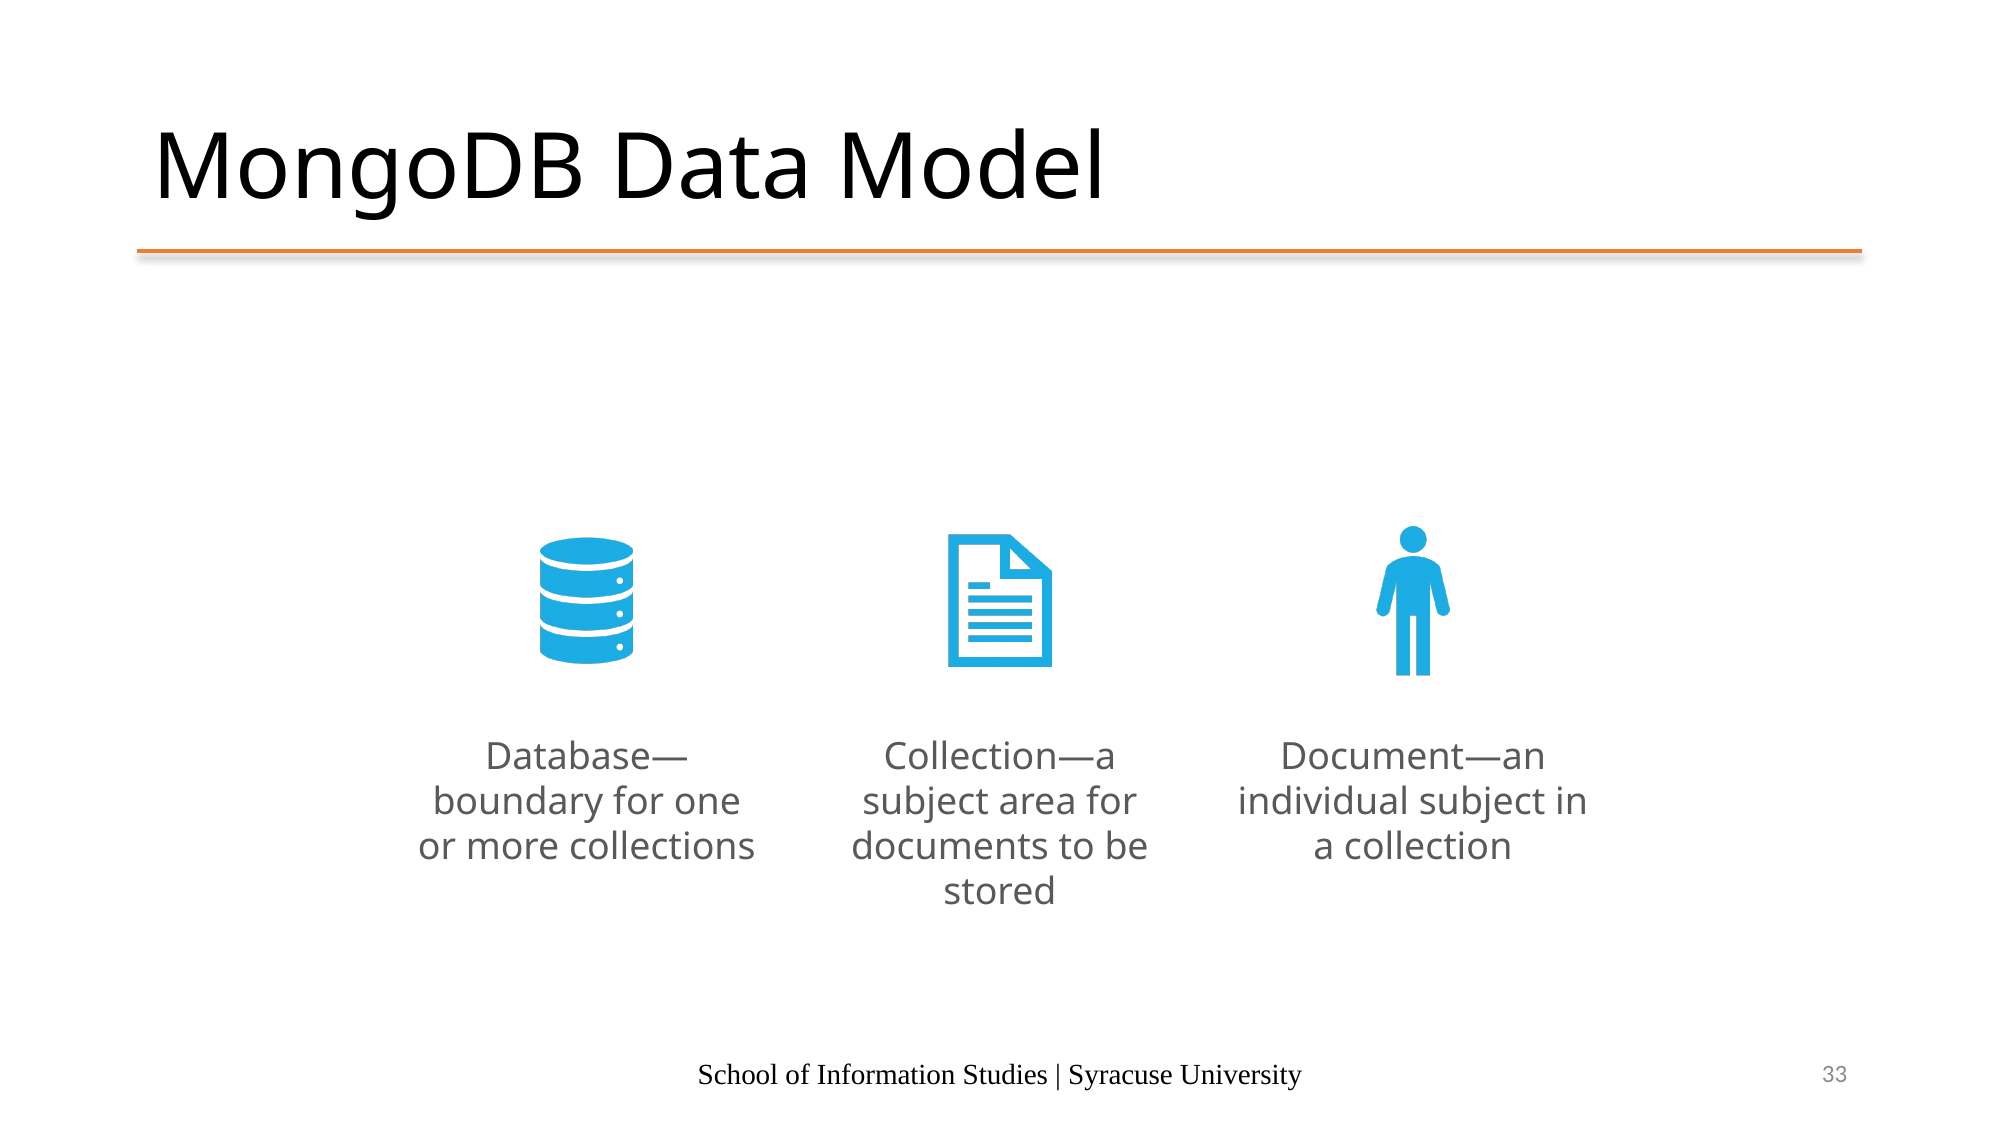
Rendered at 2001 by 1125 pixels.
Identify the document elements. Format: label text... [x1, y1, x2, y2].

footer School of Information Studies | Syracuse University [662, 1042, 1338, 1103]
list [402, 444, 1598, 946]
title MongoDB Data Model [137, 59, 1863, 278]
slide_number 33 [1412, 1042, 1863, 1103]
